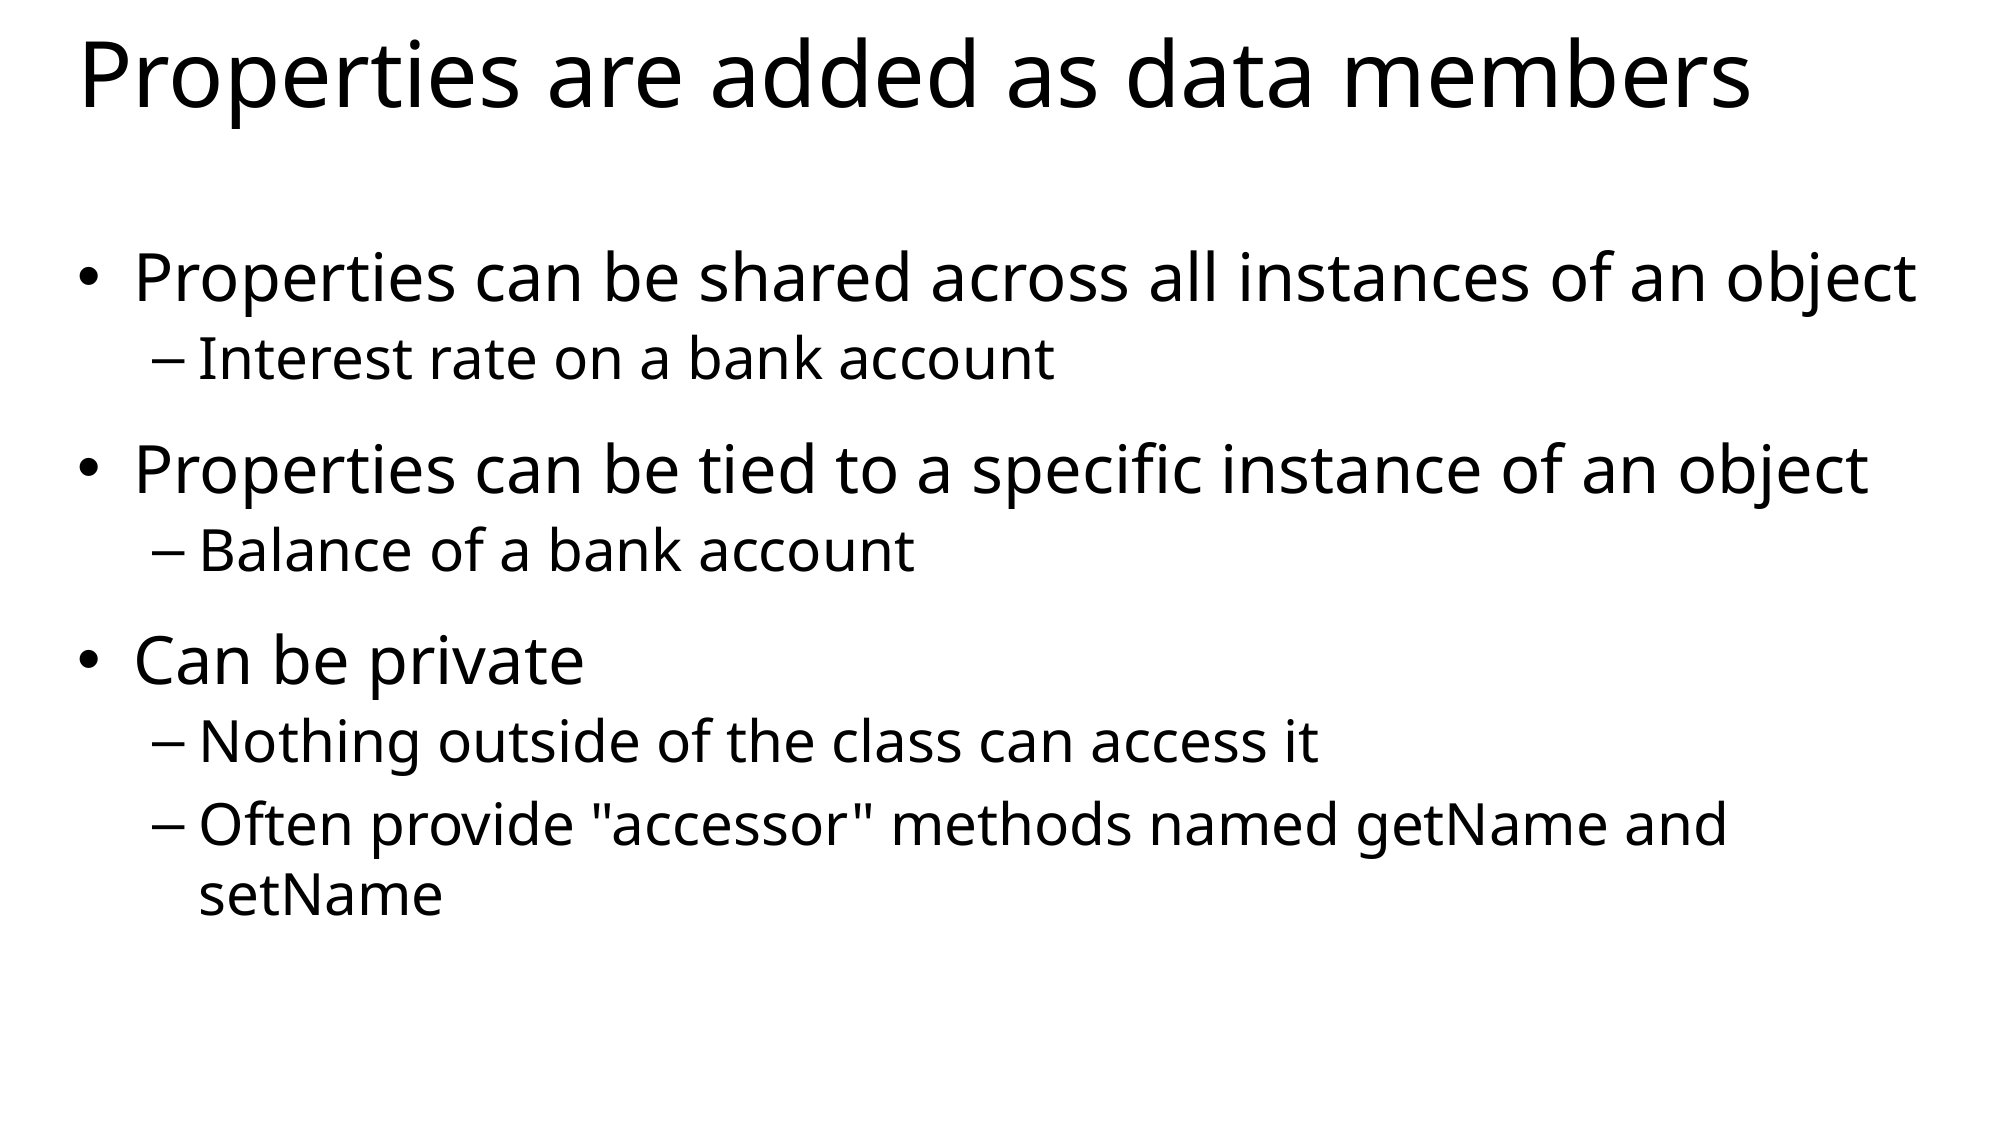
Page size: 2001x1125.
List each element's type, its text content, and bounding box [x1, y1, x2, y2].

title Properties are added as data members [62, 29, 1953, 205]
list Properties can be shared across all instances of an object Interest rate on a bank account Properties can be tied to a specific instance of an object Balance of a bank account Can be private Nothing outside of the class can access it Often provide "accessor" methods named getName and setName [62, 227, 1953, 1096]
